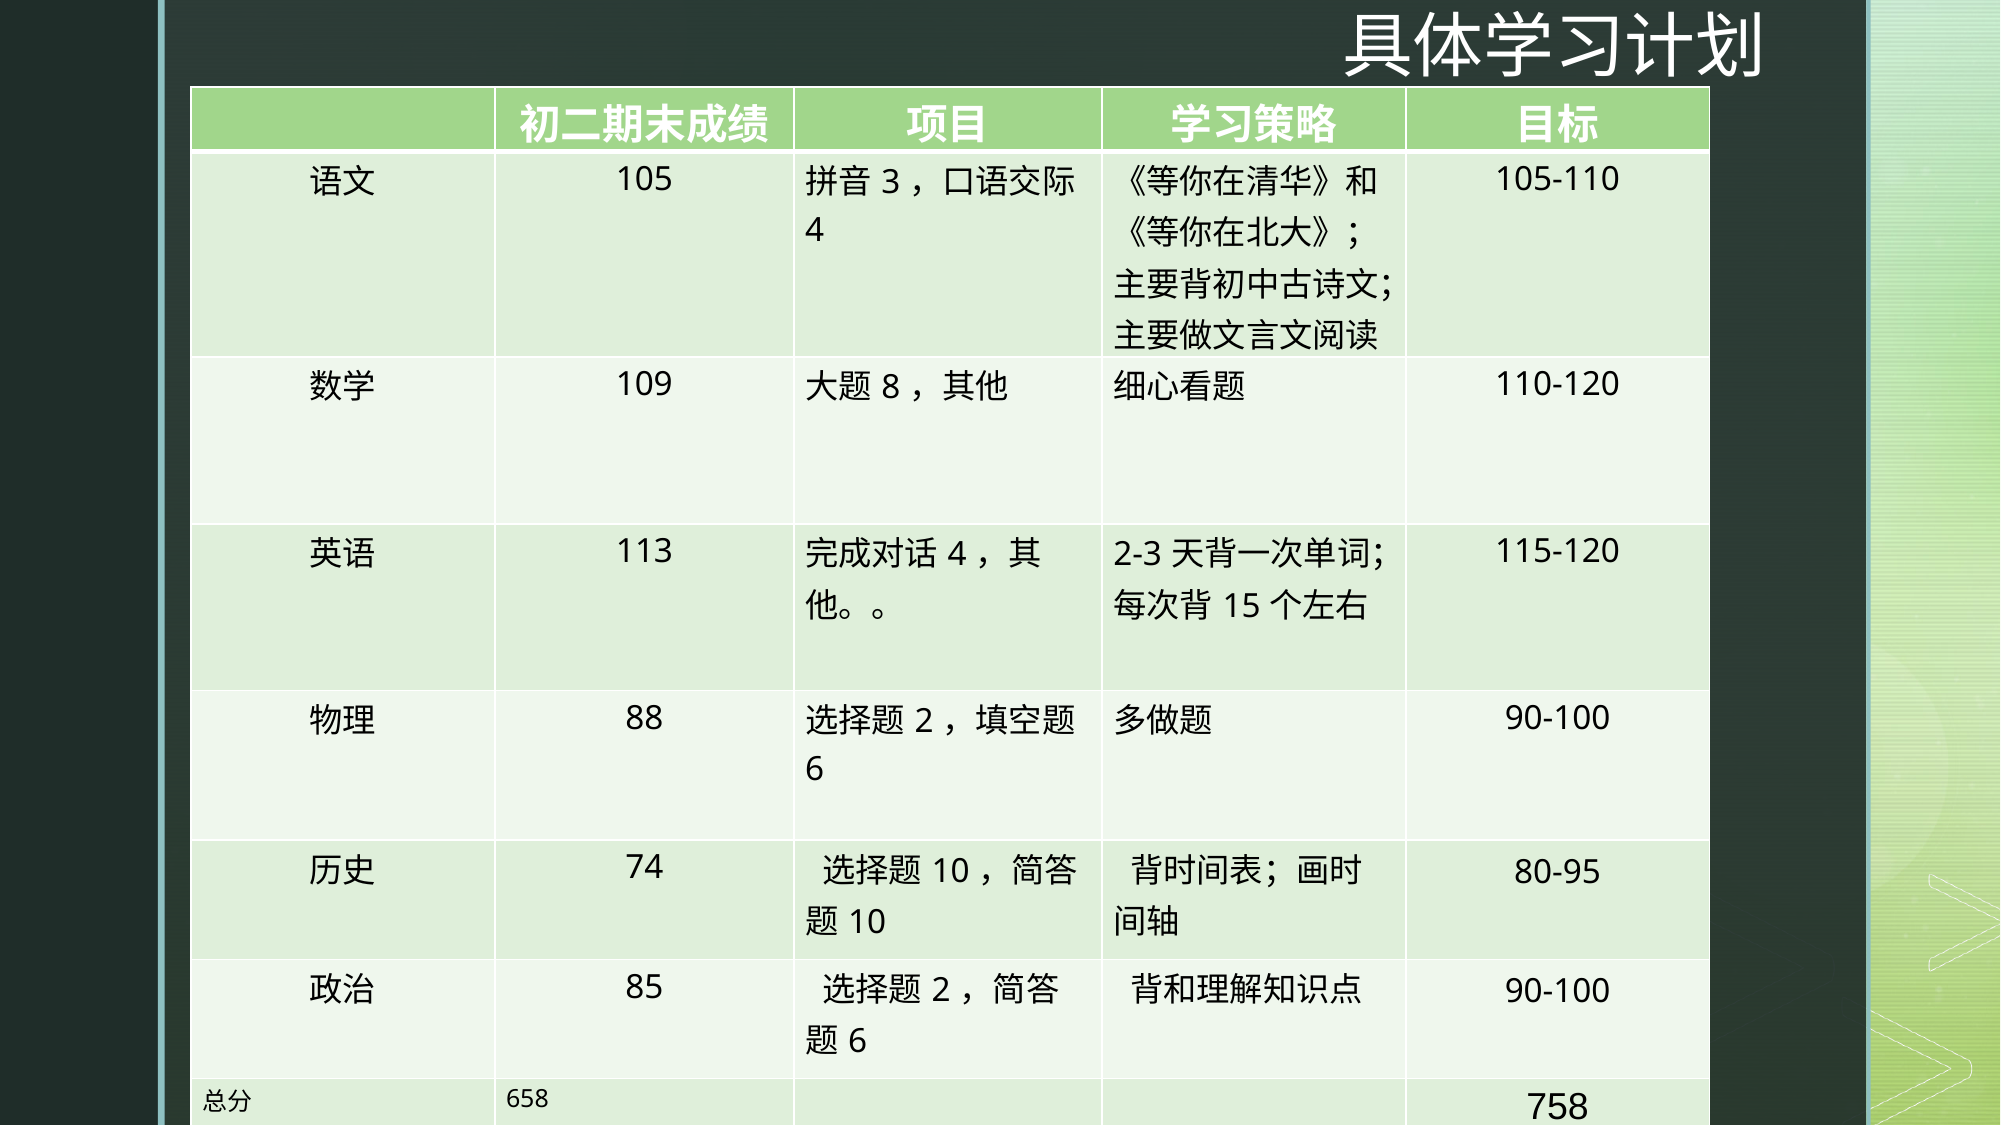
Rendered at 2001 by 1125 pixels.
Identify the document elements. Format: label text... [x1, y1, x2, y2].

table_cell 多做题 [1103, 691, 1405, 839]
table_cell 110-120 [1407, 358, 1709, 523]
table_cell 《等你在清华》和《等你在北大》；主要背初中古诗文；主要做文言文阅读 [1103, 154, 1405, 356]
table_cell 88 [496, 691, 793, 839]
table_cell 80-95 [1407, 841, 1709, 959]
table_header 初二期末成绩 [496, 88, 793, 149]
table_cell 85 [496, 960, 793, 1078]
table_cell 2-3天背一次单词；每次背15个左右 [1103, 525, 1405, 690]
table_cell 拼音3，口语交际4 [795, 154, 1101, 356]
table_cell 113 [496, 525, 793, 690]
table_cell 政治 [192, 960, 494, 1078]
table_header 目标 [1407, 88, 1709, 149]
table_cell 数学 [192, 358, 494, 523]
table_cell 90-100 [1407, 960, 1709, 1078]
table_cell 选择题2，填空题6 [795, 691, 1101, 839]
table_cell 完成对话4，其他。。 [795, 525, 1101, 690]
table_cell 总分 [192, 1079, 494, 1125]
table_cell 历史 [192, 841, 494, 959]
table_cell 背和理解知识点 [1103, 960, 1405, 1078]
table_header 学习策略 [1103, 88, 1405, 149]
table_cell 109 [496, 358, 793, 523]
table_header 项目 [795, 88, 1101, 149]
title 具体学习计划 [428, 3, 1782, 310]
picture [1871, 0, 2001, 1125]
table_cell 细心看题 [1103, 358, 1405, 523]
table_cell 语文 [192, 154, 494, 356]
table_cell 74 [496, 841, 793, 959]
table_header [192, 88, 494, 149]
table_cell 物理 [192, 691, 494, 839]
table_cell 大题8，其他 [795, 358, 1101, 523]
table_cell 105-110 [1407, 154, 1709, 356]
table_cell 选择题2，简答题6 [795, 960, 1101, 1078]
table_cell 背时间表；画时间轴 [1103, 841, 1405, 959]
table_cell 英语 [192, 525, 494, 690]
table_cell 658 [496, 1079, 793, 1125]
table_cell 115-120 [1407, 525, 1709, 690]
table_cell 105 [496, 154, 793, 356]
table_cell [1103, 1079, 1405, 1125]
table_cell [795, 1079, 1101, 1125]
table_cell 90-100 [1407, 691, 1709, 839]
table_cell 选择题10，简答题10 [795, 841, 1101, 959]
table_cell 758 [1407, 1079, 1709, 1125]
